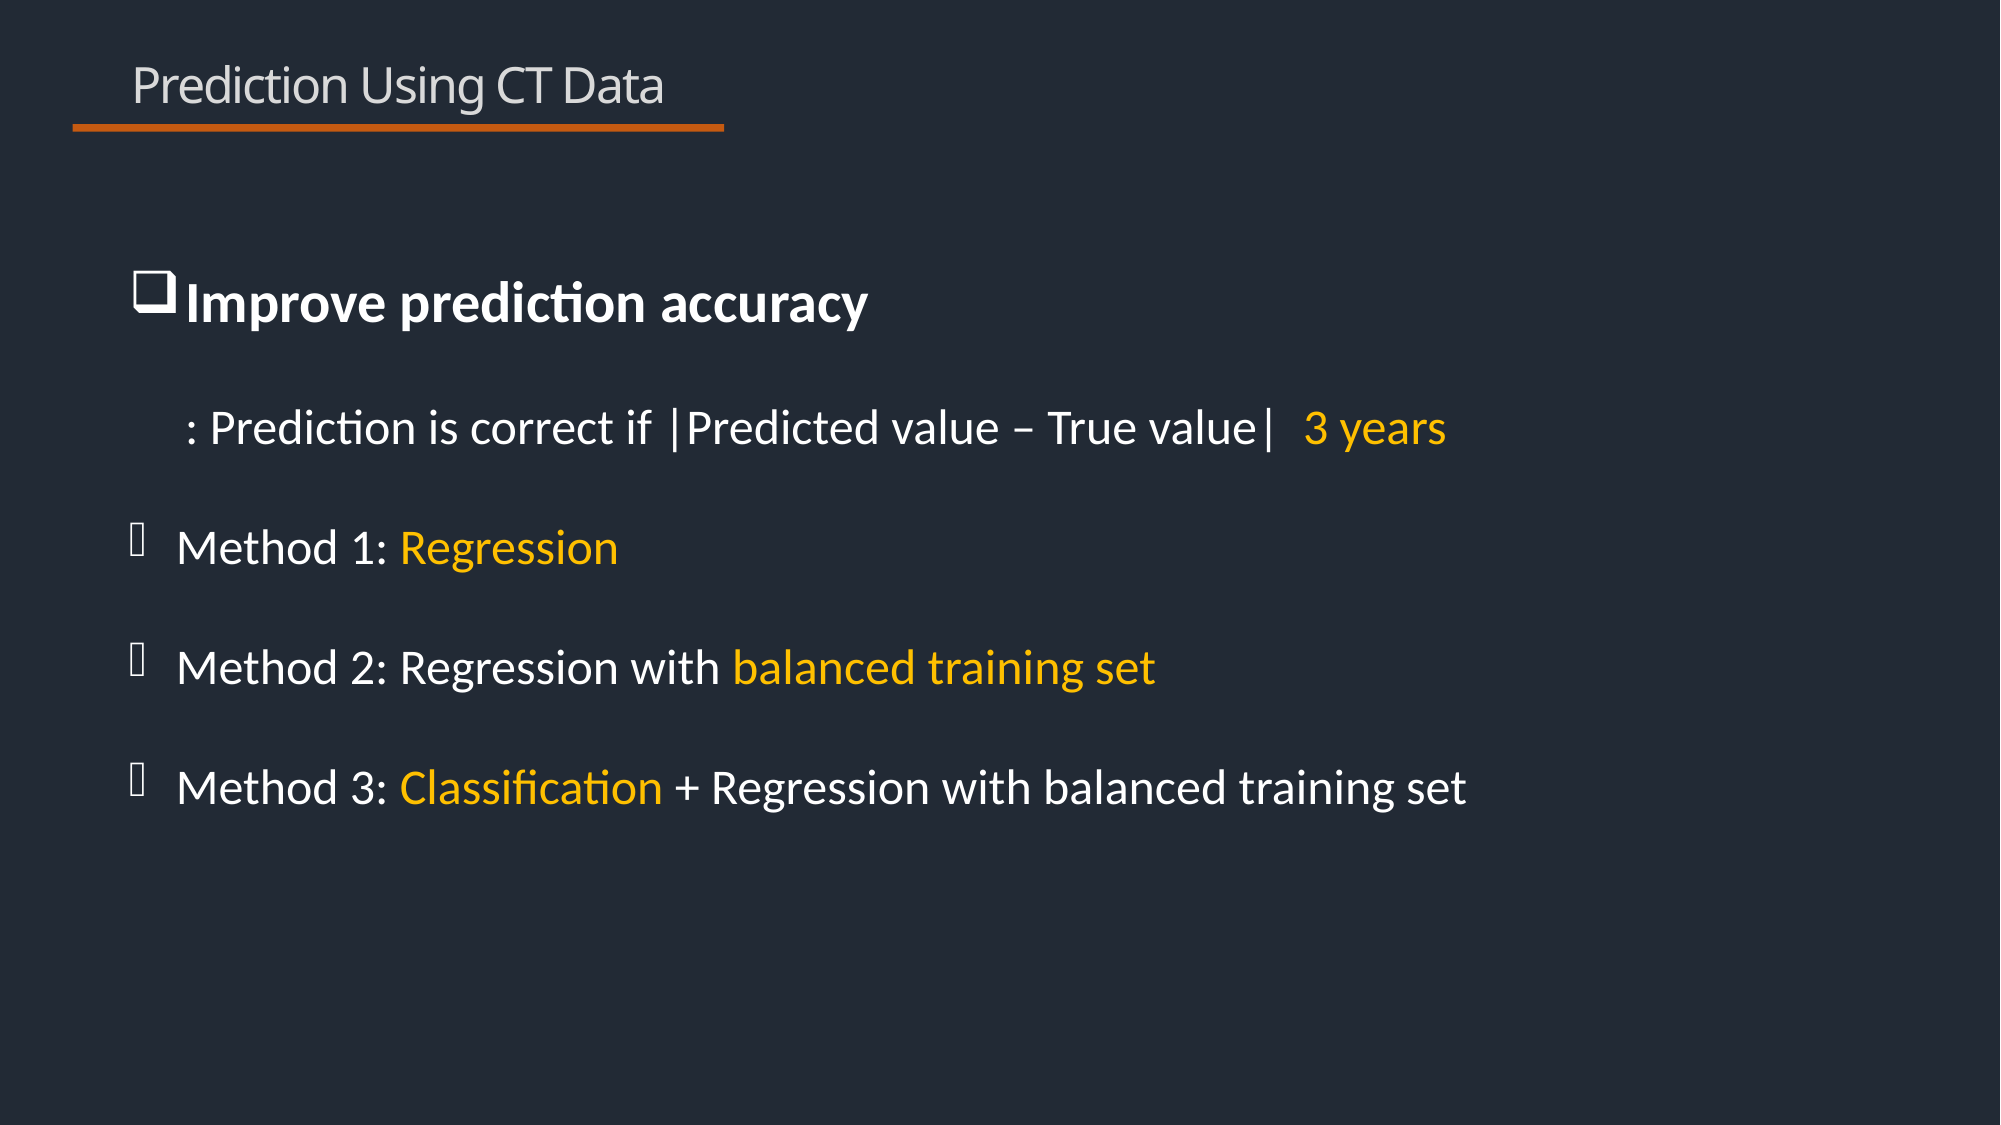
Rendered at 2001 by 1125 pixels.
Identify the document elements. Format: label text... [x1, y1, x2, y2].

title Prediction Using CT Data [0, 47, 842, 128]
text_box [71, 123, 725, 133]
